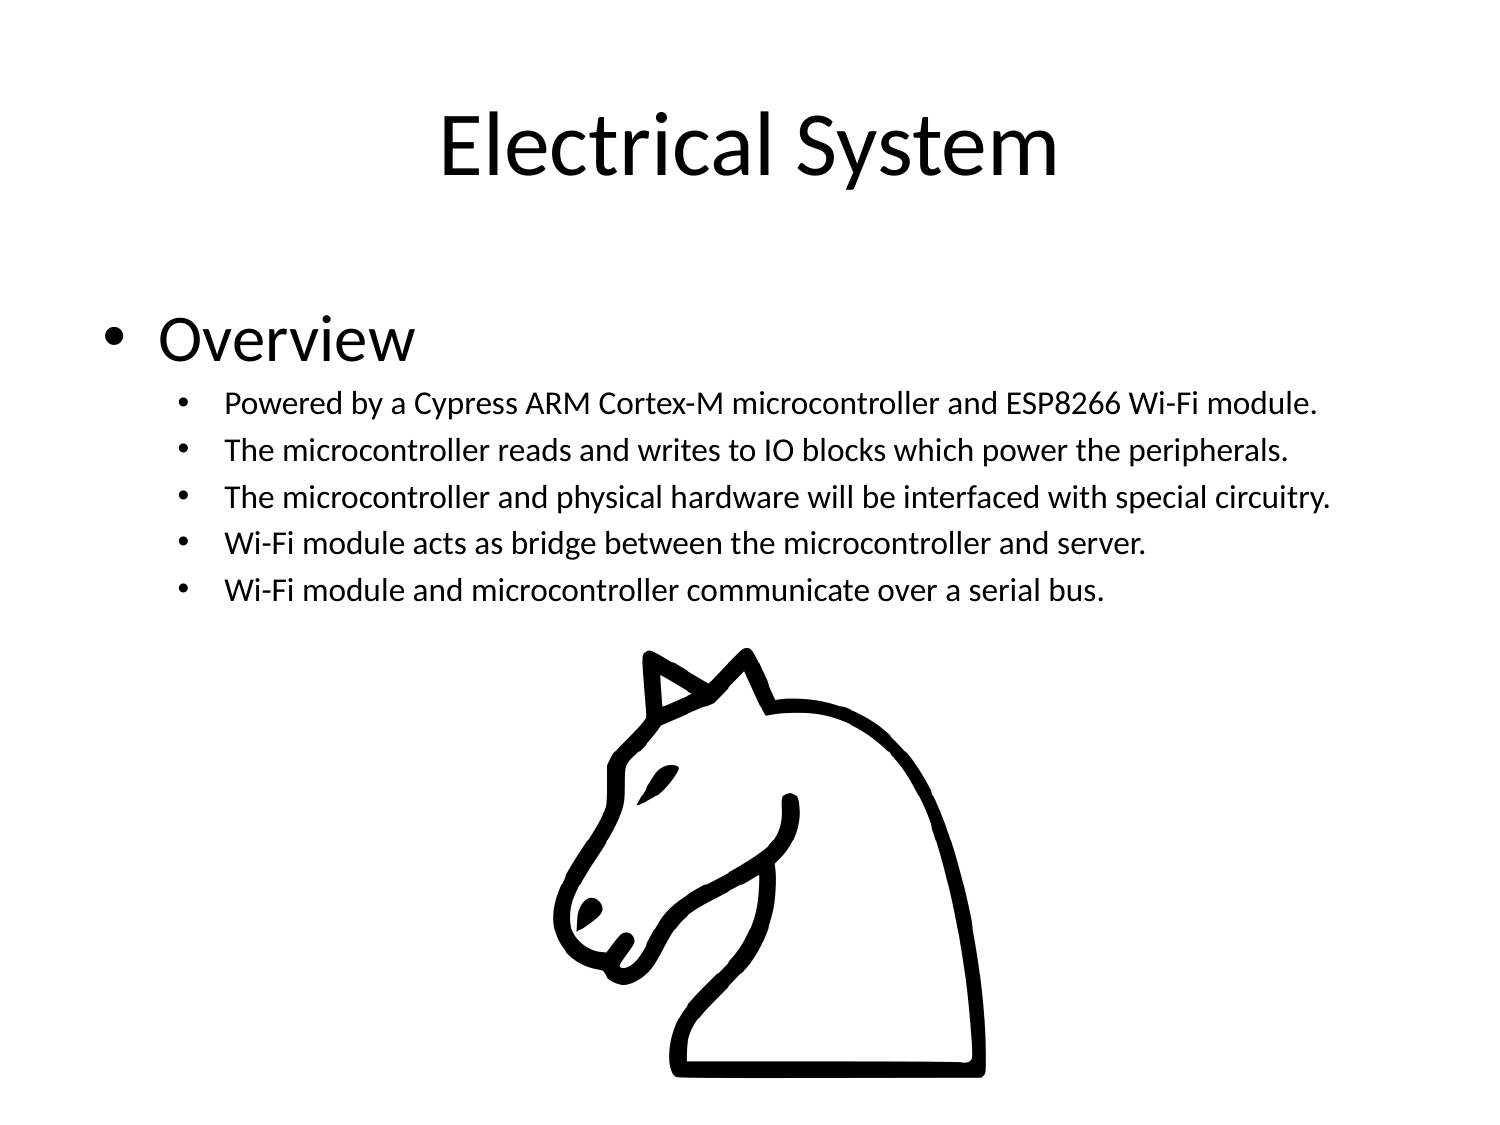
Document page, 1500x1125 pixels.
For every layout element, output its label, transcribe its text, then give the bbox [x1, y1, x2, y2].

list Overview Powered by a Cypress ARM Cortex-M microcontroller and ESP8266 Wi-Fi module. The microcontroller reads and writes to IO blocks which power the peripherals. The microcontroller and physical hardware will be interfaced with special circuitry. Wi-Fi module acts as bridge between the microcontroller and server. Wi-Fi module and microcontroller communicate over a serial bus. [87, 287, 1438, 700]
title Electrical System [75, 45, 1425, 233]
picture [524, 618, 1013, 1107]
